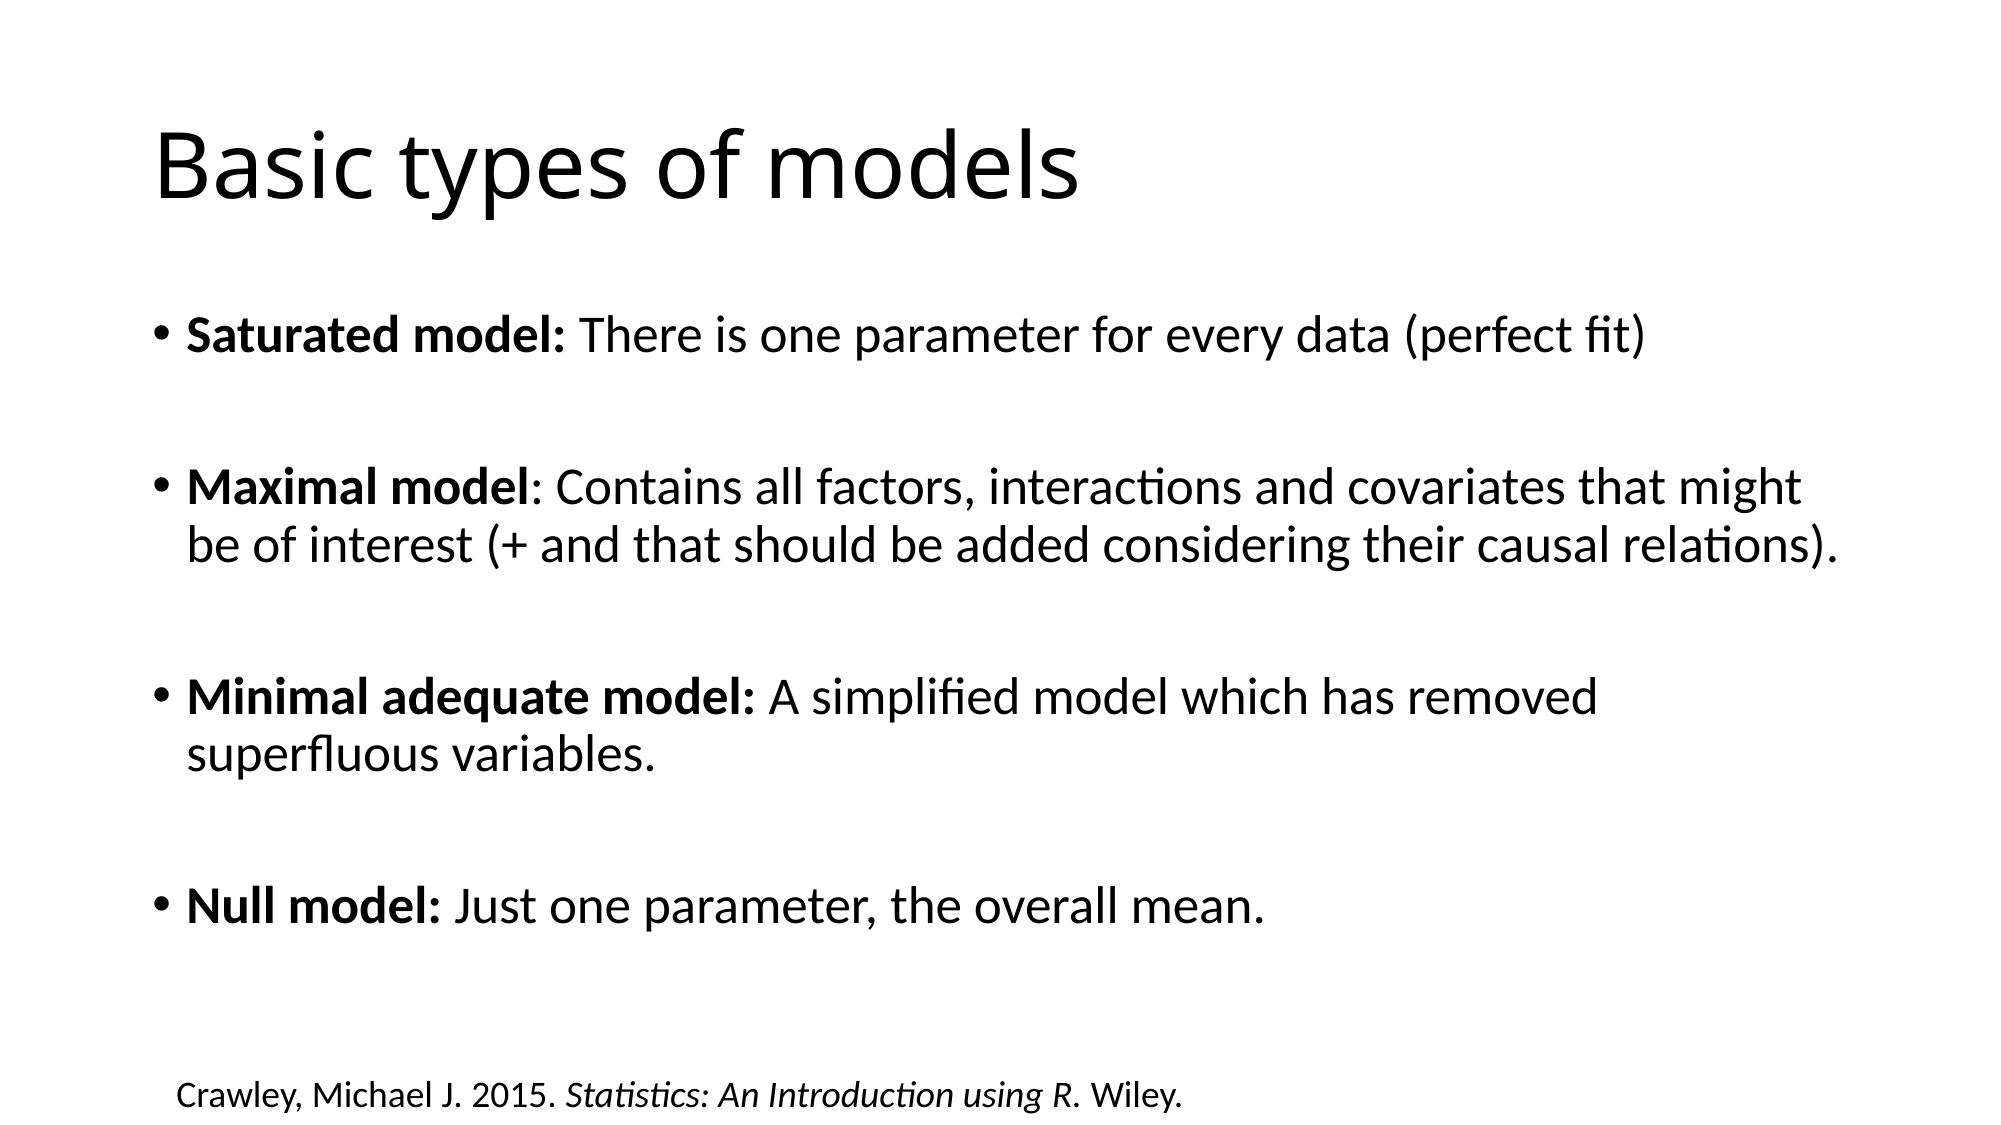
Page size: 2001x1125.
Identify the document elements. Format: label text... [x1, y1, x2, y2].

text_box Crawley, Michael J. 2015. Statistics: An Introduction using R. Wiley. [161, 1062, 1678, 1123]
title Basic types of models [137, 59, 1863, 278]
list Saturated model: There is one parameter for every data (perfect fit) Maximal model: Contains all factors, interactions and covariates that might be of interest (+ and that should be added considering their causal relations). Minimal adequate model: A simplified model which has removed superfluous variables. Null model: Just one parameter, the overall mean. [137, 299, 1863, 1001]
